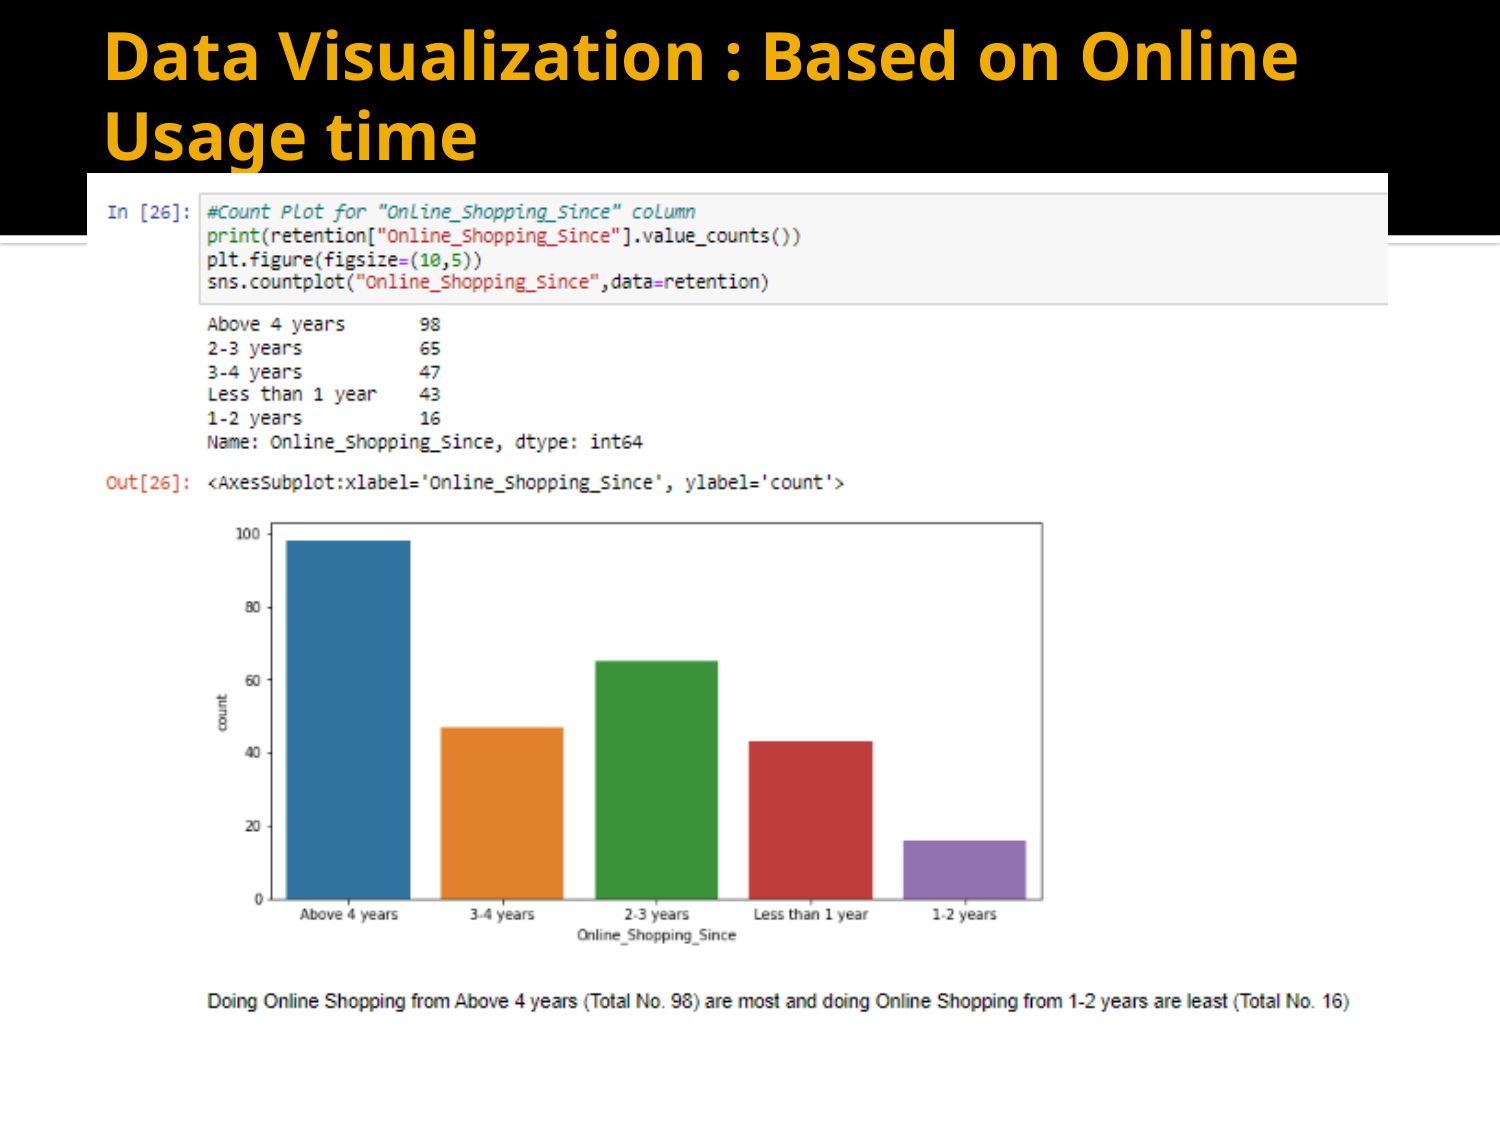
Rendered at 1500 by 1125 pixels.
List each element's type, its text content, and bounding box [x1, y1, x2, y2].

title Data Visualization : Based on Online Usage time [87, 0, 1500, 188]
picture [87, 173, 1388, 1025]
